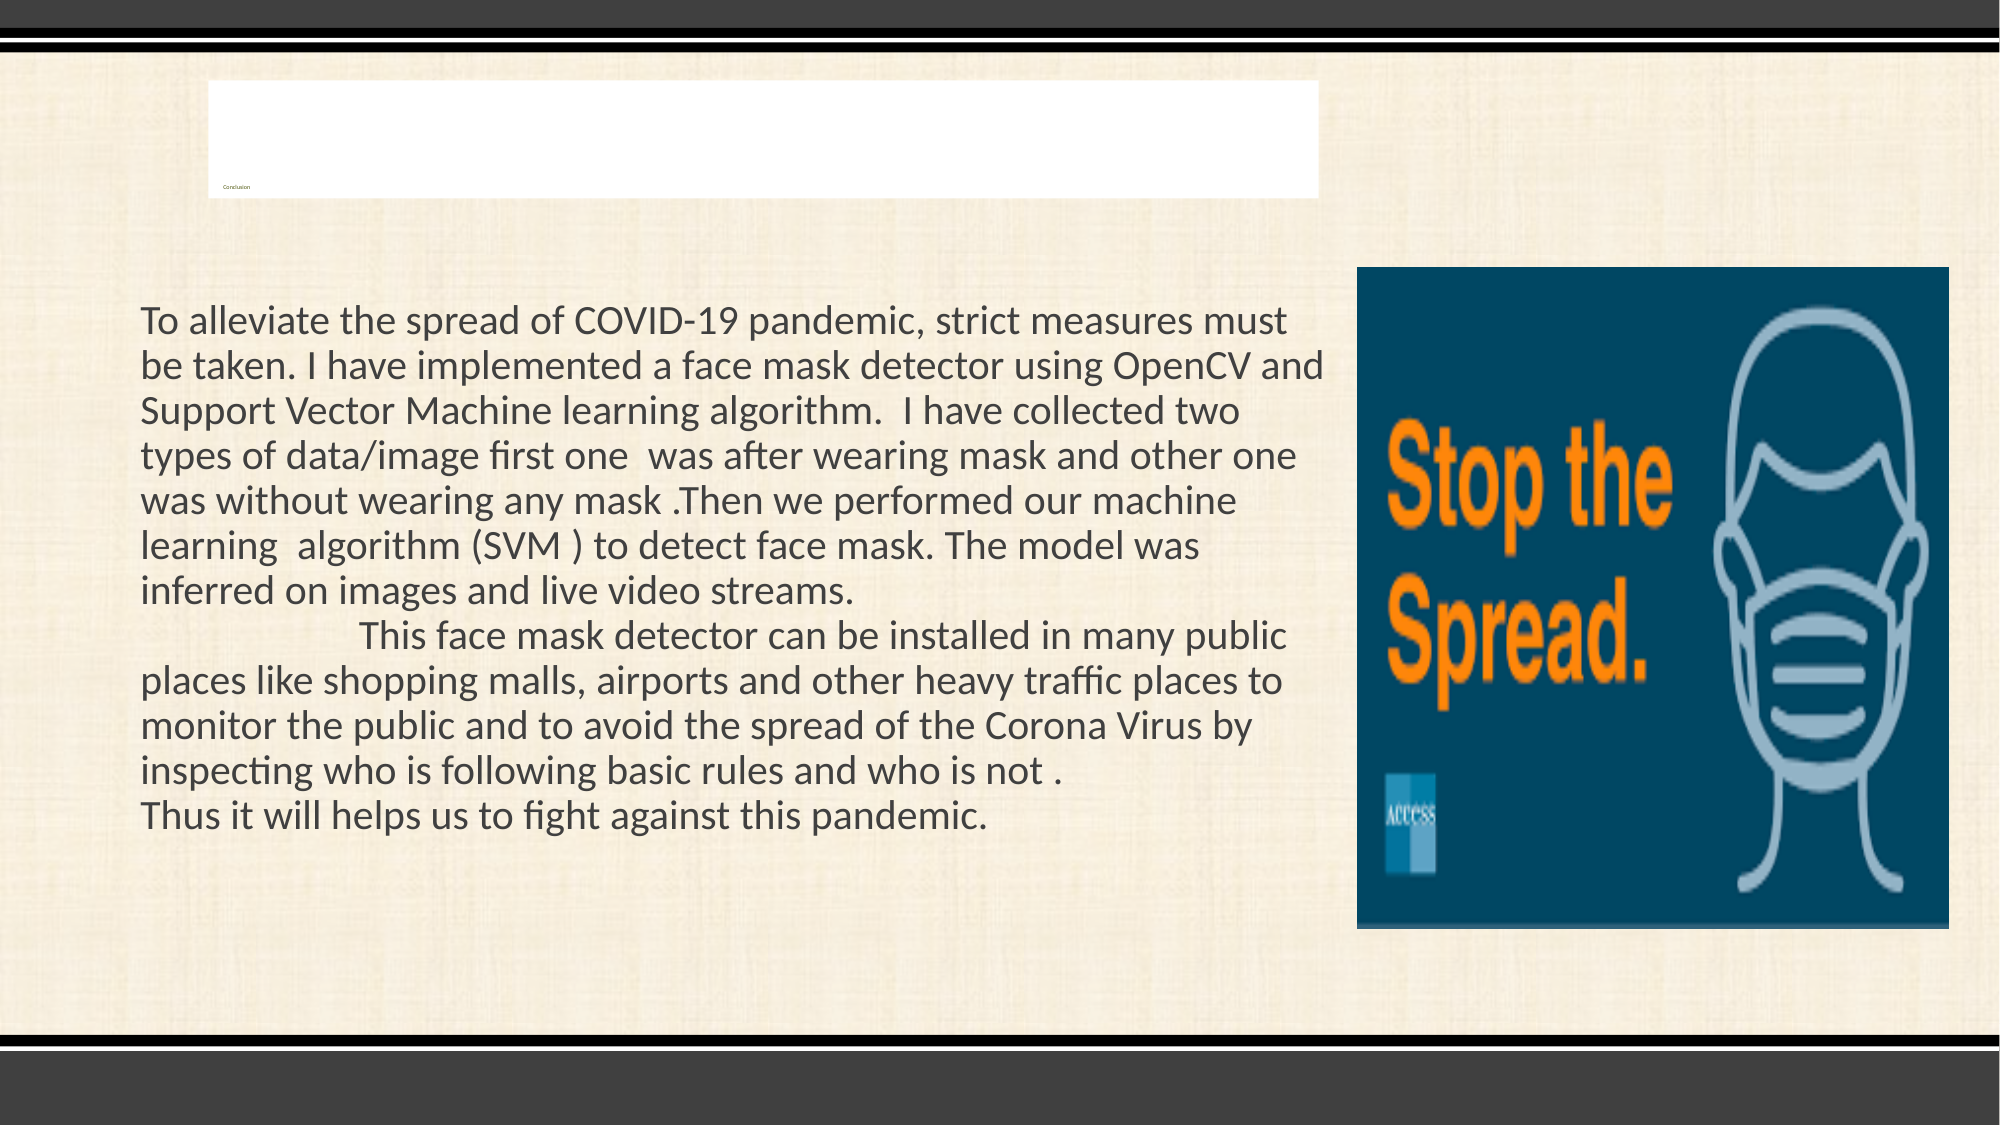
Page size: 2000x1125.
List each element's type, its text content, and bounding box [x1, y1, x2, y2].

picture [1505, 443, 1544, 558]
picture [1633, 659, 1646, 684]
picture [1434, 426, 1457, 529]
picture [1593, 418, 1630, 527]
picture [1438, 600, 1477, 712]
picture [1459, 443, 1499, 530]
picture [1713, 305, 1929, 893]
text_box To alleviate the spread of COVID-19 pandemic, strict measures must be taken. I have implemented a face mask detector using OpenCV and Support Vector Machine learning algorithm. I have collected two types of data/image first one was after wearing mask and other one was without wearing any mask .Then we performed our machine learning algorithm (SVM ) to detect face mask. The model was inferred on images and live video streams. This face mask detector can be installed in many public places like shopping malls, airports and other heavy traffic places to monitor the public and to avoid the spread of the Corona Virus by inspecting who is following basic rules and who is not . Thus it will helps us to fight against this pandemic. [125, 290, 1354, 900]
picture [1388, 572, 1431, 684]
picture [1587, 576, 1627, 684]
title Conclusion [208, 80, 1319, 199]
picture [1635, 443, 1673, 530]
picture [1483, 600, 1583, 684]
picture [1385, 774, 1437, 875]
picture [1388, 415, 1432, 530]
picture [1565, 426, 1589, 529]
picture [1357, 923, 1949, 930]
